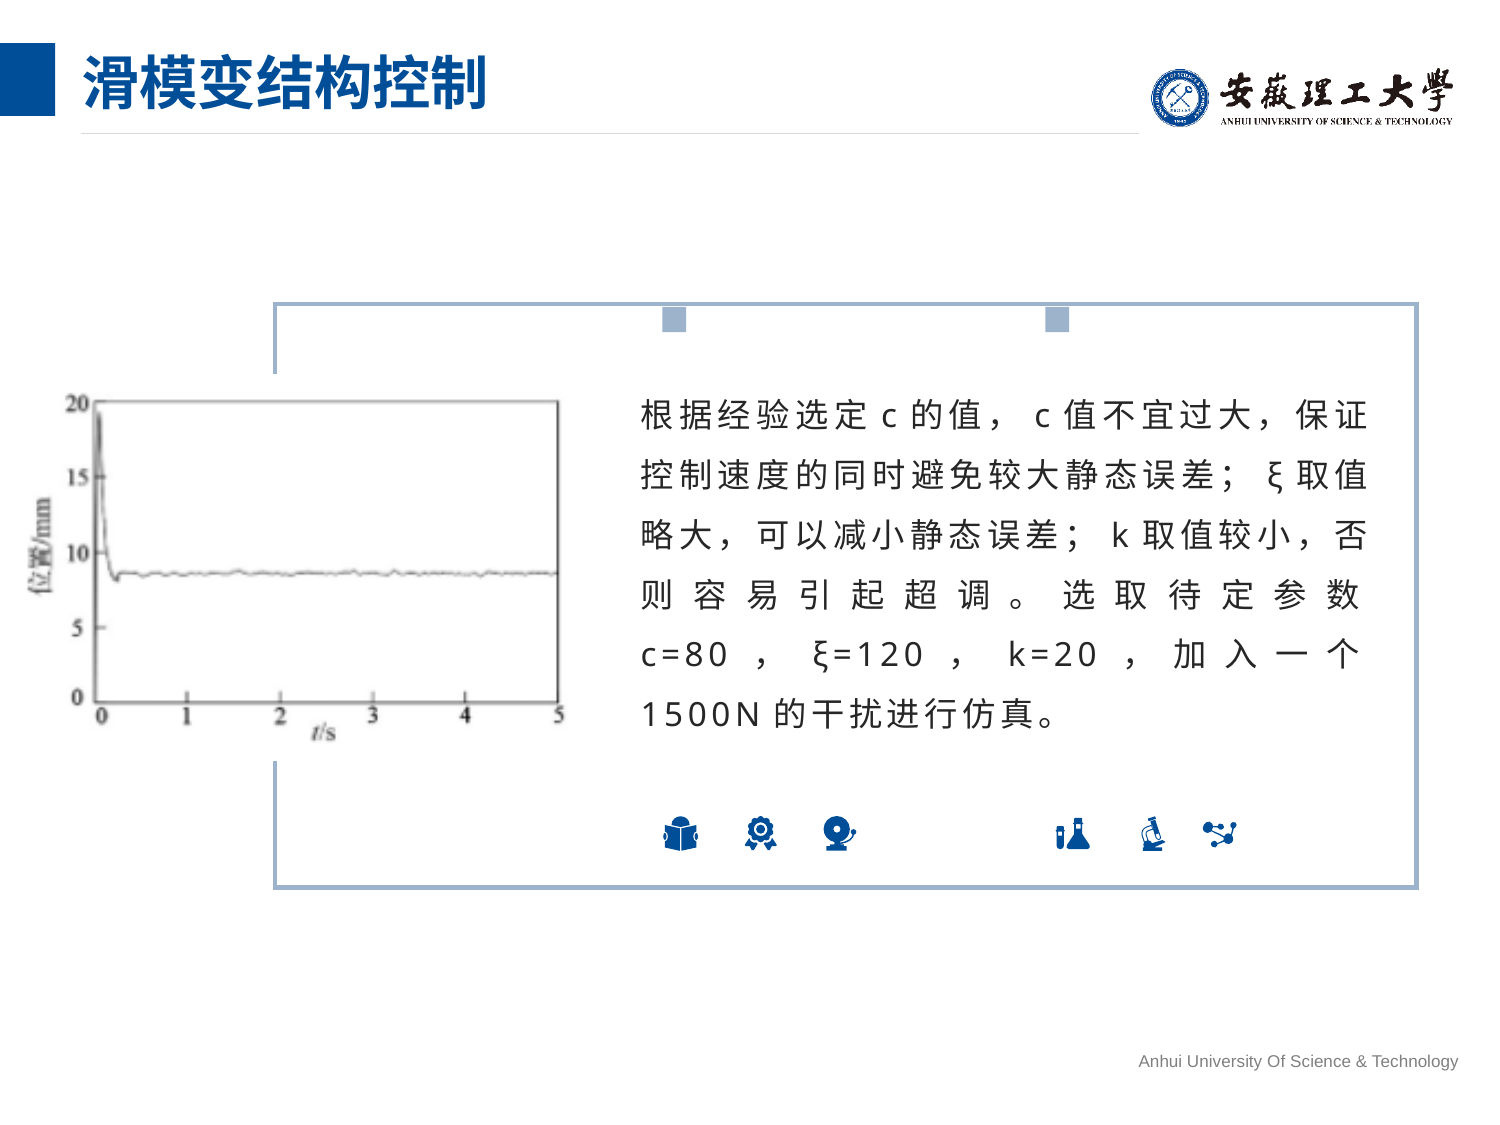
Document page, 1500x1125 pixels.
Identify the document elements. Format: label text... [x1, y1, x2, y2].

text_box [1141, 816, 1166, 851]
text_box [744, 816, 777, 851]
text_box [661, 306, 687, 333]
picture [1152, 68, 1453, 127]
text_box [1044, 306, 1070, 333]
text_box [1055, 826, 1066, 850]
text_box [663, 816, 698, 851]
title 滑模变结构控制 [81, 31, 1152, 141]
text_box [1066, 817, 1090, 850]
text_box [1202, 821, 1237, 848]
text_box 根据经验选定c的值，c值不宜过大，保证控制速度的同时避免较大静态误差；ξ取值略大，可以减小静态误差；k取值较小，否则容易引起超调。选取待定参数c=80，ξ=120，k=20，加入一个1500N的干扰进行仿真。 [640, 374, 1373, 734]
text_box [823, 816, 857, 851]
picture [24, 374, 597, 762]
text_box [274, 303, 1418, 889]
